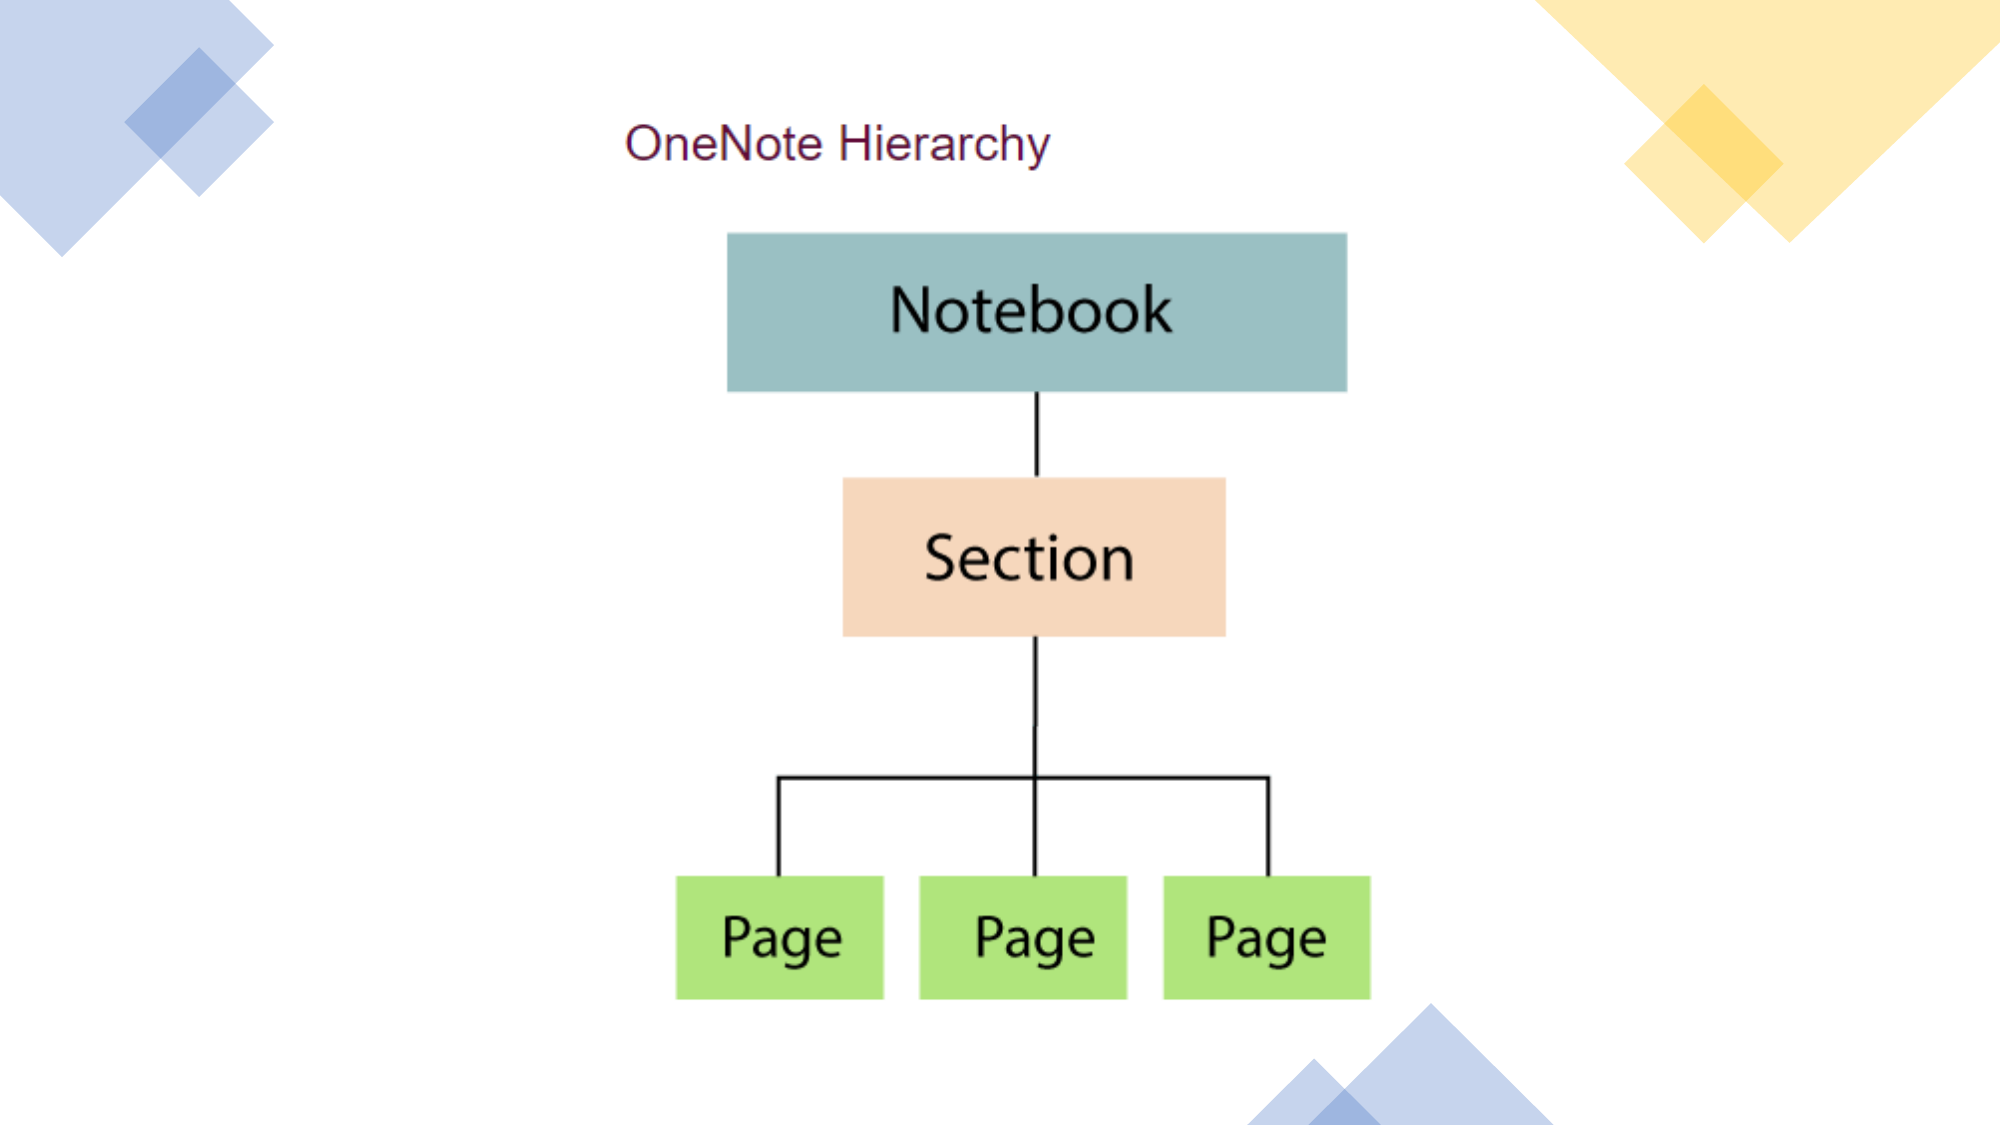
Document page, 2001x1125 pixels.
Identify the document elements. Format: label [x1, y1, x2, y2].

text_box [1622, 124, 1746, 245]
text_box [0, 0, 276, 259]
text_box [122, 45, 276, 199]
text_box [0, 0, 2000, 1125]
text_box [1245, 1057, 1383, 1125]
text_box [1345, 1001, 1556, 1125]
text_box [1533, 0, 2000, 245]
picture [604, 105, 1396, 1020]
